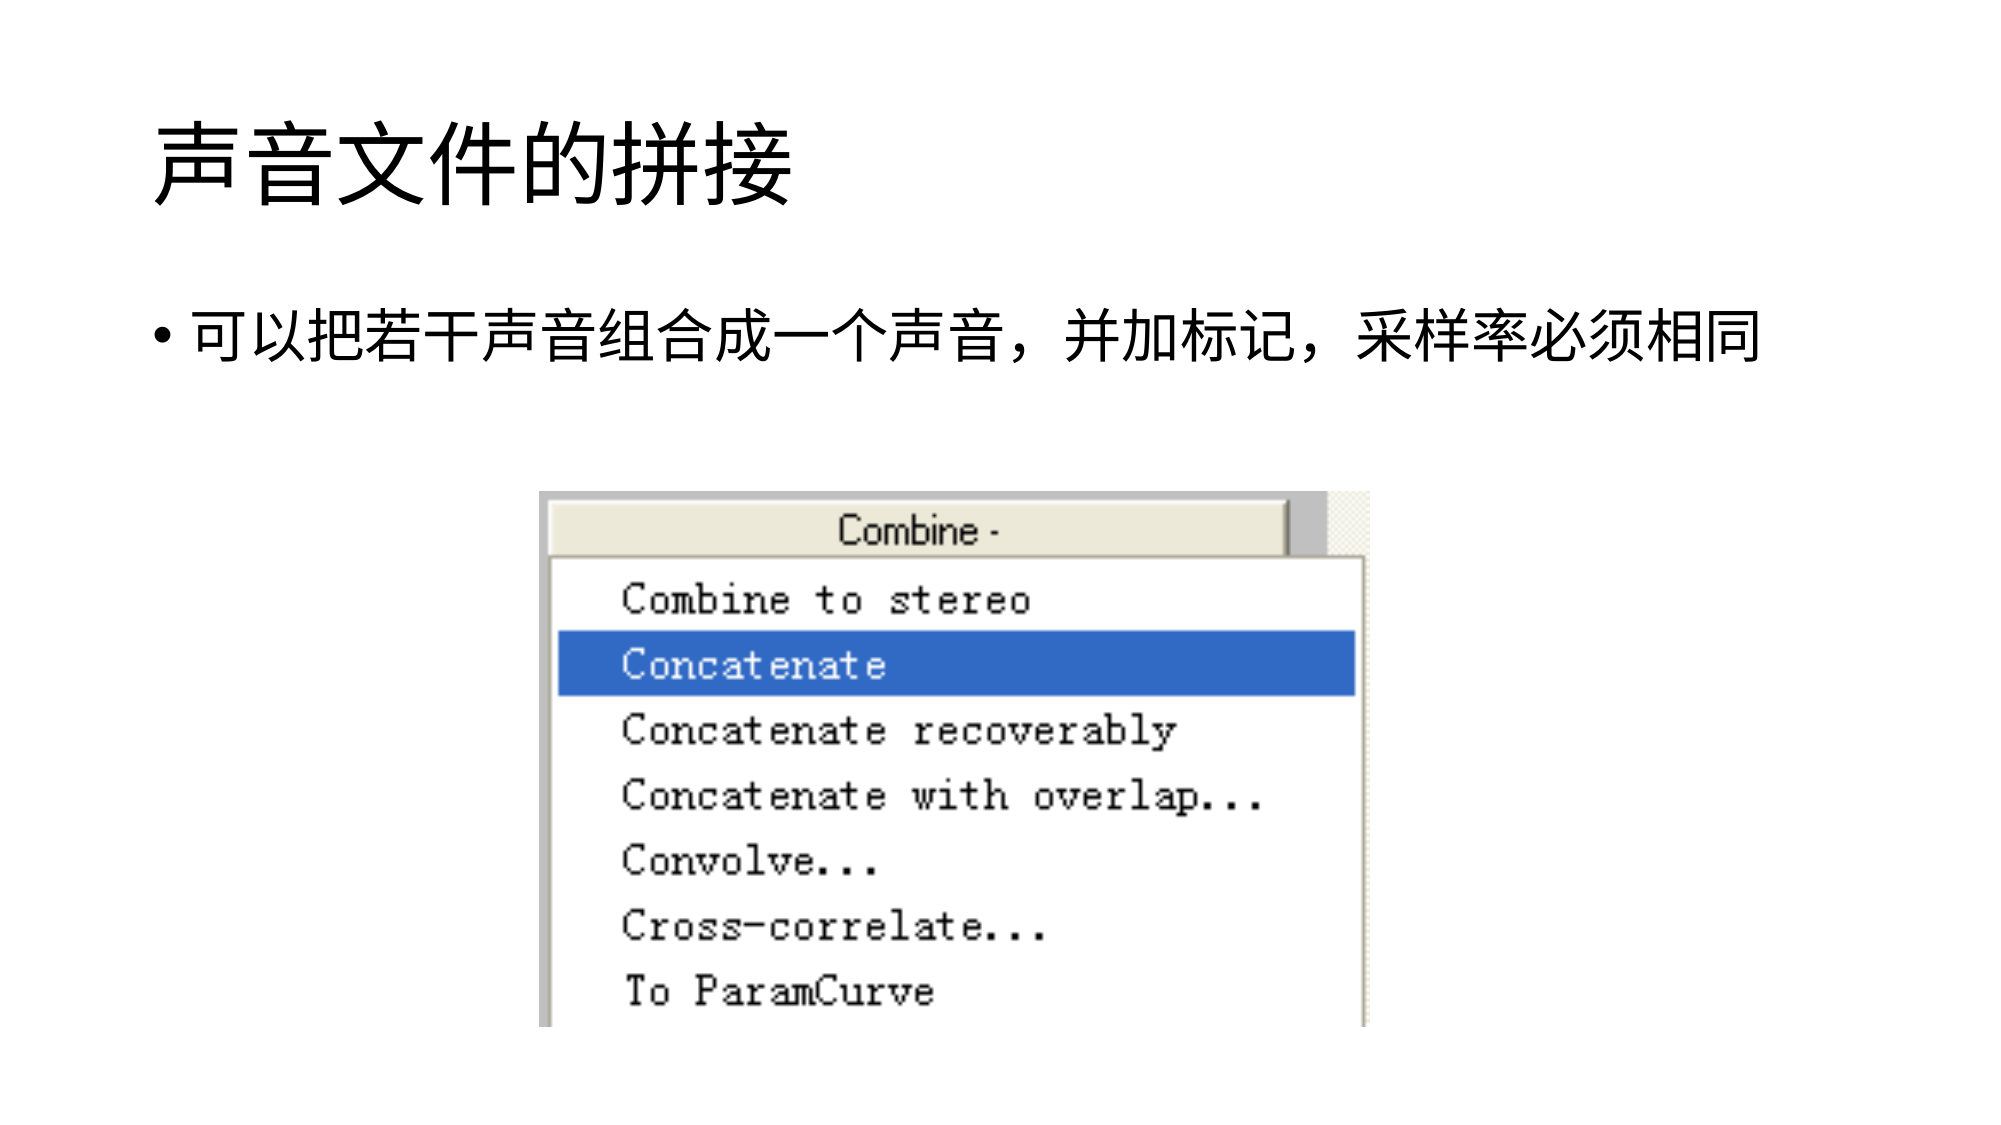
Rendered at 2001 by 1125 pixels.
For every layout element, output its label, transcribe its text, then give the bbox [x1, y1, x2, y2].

title 声音文件的拼接 [137, 59, 1863, 278]
picture [539, 491, 1370, 1027]
list 可以把若干声音组合成一个声音，并加标记，采样率必须相同 [137, 299, 1863, 1014]
